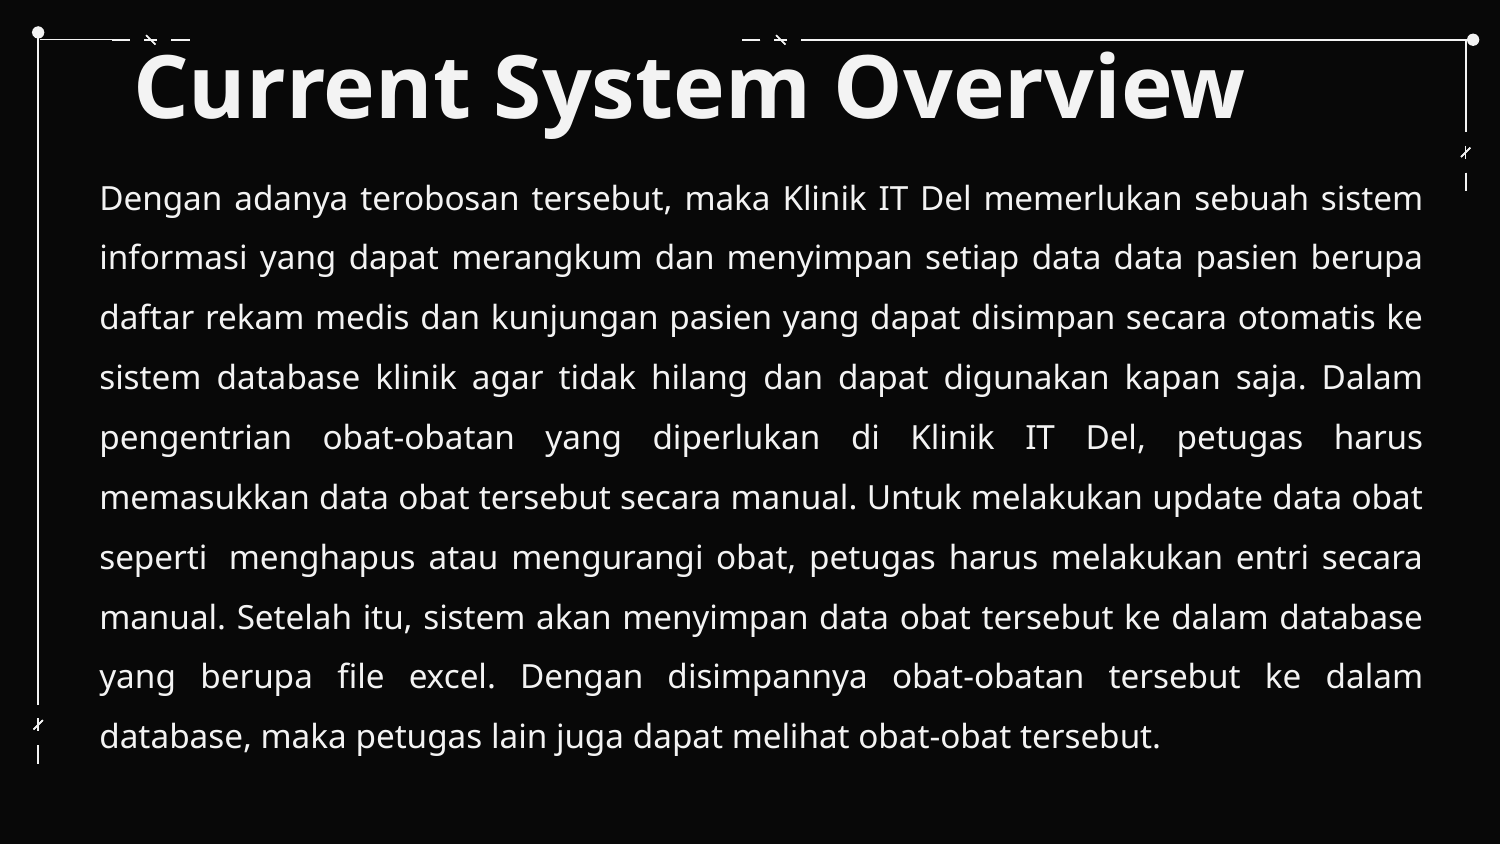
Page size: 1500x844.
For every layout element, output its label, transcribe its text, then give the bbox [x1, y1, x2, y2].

title Current System Overview [118, 36, 1382, 131]
list Dengan adanya terobosan tersebut, maka Klinik IT Del memerlukan sebuah sistem informasi yang dapat merangkum dan menyimpan setiap data data pasien berupa daftar rekam medis dan kunjungan pasien yang dapat disimpan secara otomatis ke sistem database klinik agar tidak hilang dan dapat digunakan kapan saja. Dalam pengentrian obat-obatan yang diperlukan di Klinik IT Del, petugas harus memasukkan data obat tersebut secara manual. Untuk melakukan update data obat seperti menghapus atau mengurangi obat, petugas harus melakukan entri secara manual. Setelah itu, sistem akan menyimpan data obat tersebut ke dalam database yang berupa file excel. Dengan disimpannya obat-obatan tersebut ke dalam database, maka petugas lain juga dapat melihat obat-obat tersebut. [59, 141, 1441, 660]
